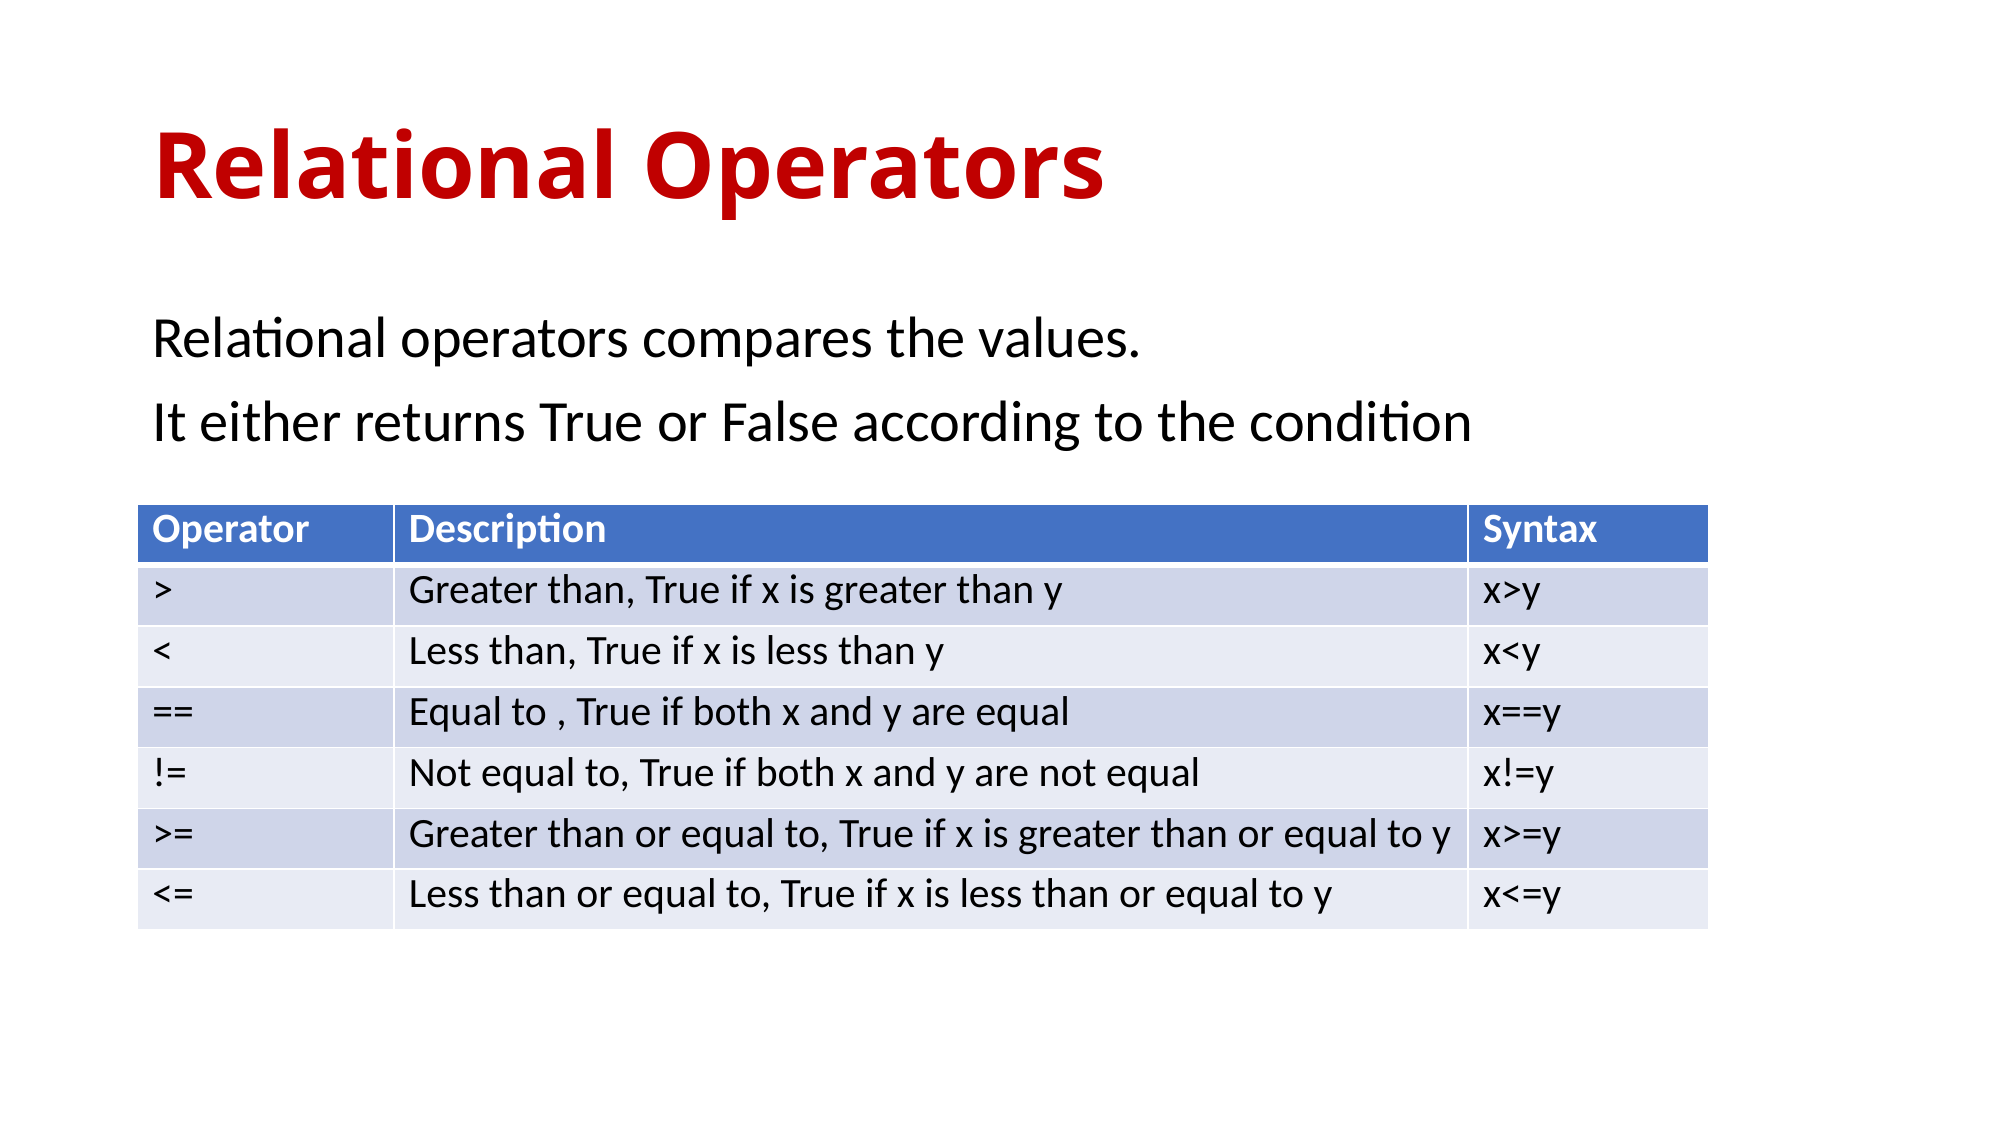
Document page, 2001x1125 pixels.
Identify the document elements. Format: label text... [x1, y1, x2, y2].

table_cell Greater than or equal to, True if x is greater than or equal to y [395, 809, 1467, 868]
table_cell != [138, 748, 393, 808]
table_cell == [138, 688, 393, 747]
table_header Description [395, 505, 1467, 562]
table_cell Equal to , True if both x and y are equal [395, 688, 1467, 747]
table_cell x!=y [1469, 748, 1708, 808]
table_cell Not equal to, True if both x and y are not equal [395, 748, 1467, 808]
list Relational operators compares the values. It either returns True or False according to the condition [137, 299, 1863, 1014]
table_cell Less than, True if x is less than y [395, 627, 1467, 686]
table_header Syntax [1469, 505, 1708, 562]
table_cell Greater than, True if x is greater than y [395, 568, 1467, 625]
table_cell x<=y [1469, 870, 1708, 929]
table_cell x>y [1469, 568, 1708, 625]
table_cell x>=y [1469, 809, 1708, 868]
table_cell <= [138, 870, 393, 929]
table_header Operator [138, 505, 393, 562]
table_cell >= [138, 809, 393, 868]
table_cell Less than or equal to, True if x is less than or equal to y [395, 870, 1467, 929]
table_cell x==y [1469, 688, 1708, 747]
table_cell x<y [1469, 627, 1708, 686]
table_cell > [138, 568, 393, 625]
title Relational Operators [137, 59, 1863, 278]
table_cell < [138, 627, 393, 686]
